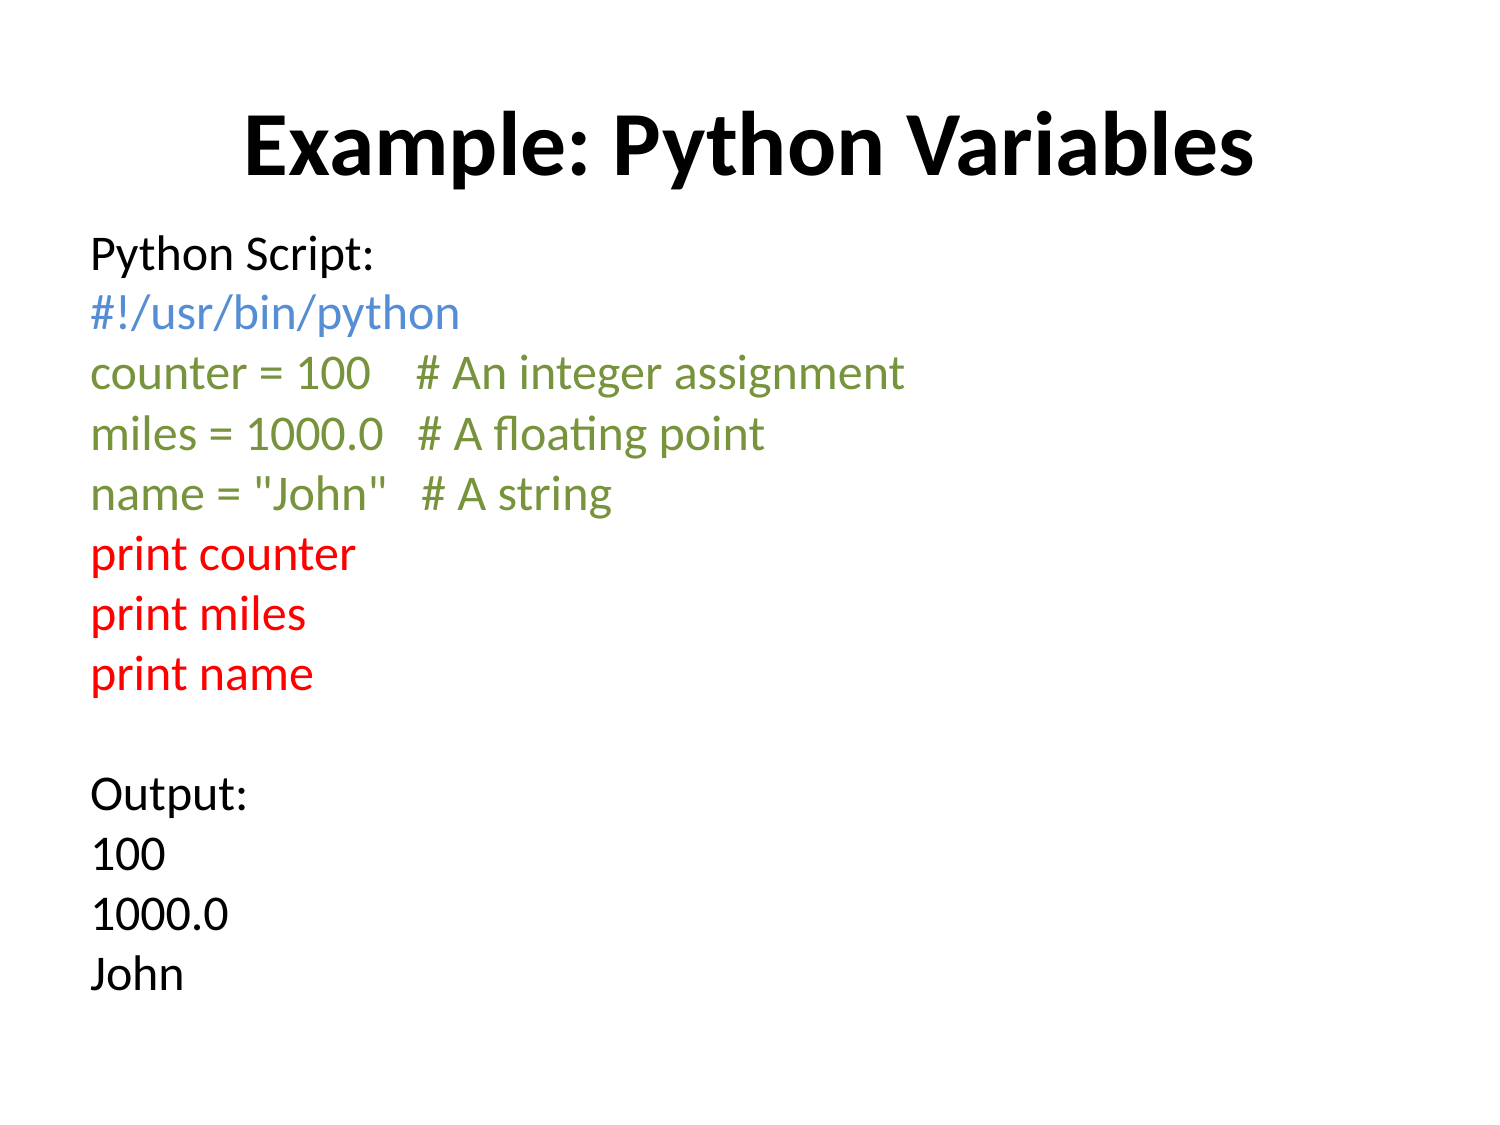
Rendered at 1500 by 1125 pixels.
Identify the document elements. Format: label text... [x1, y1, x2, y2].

title Example: Python Variables [75, 45, 1425, 212]
list Python Script: #!/usr/bin/python counter = 100 # An integer assignment miles = 1000.0 # A floating point name = "John" # A string print counter print miles print name Output: 100 1000.0 John [75, 212, 1425, 1088]
